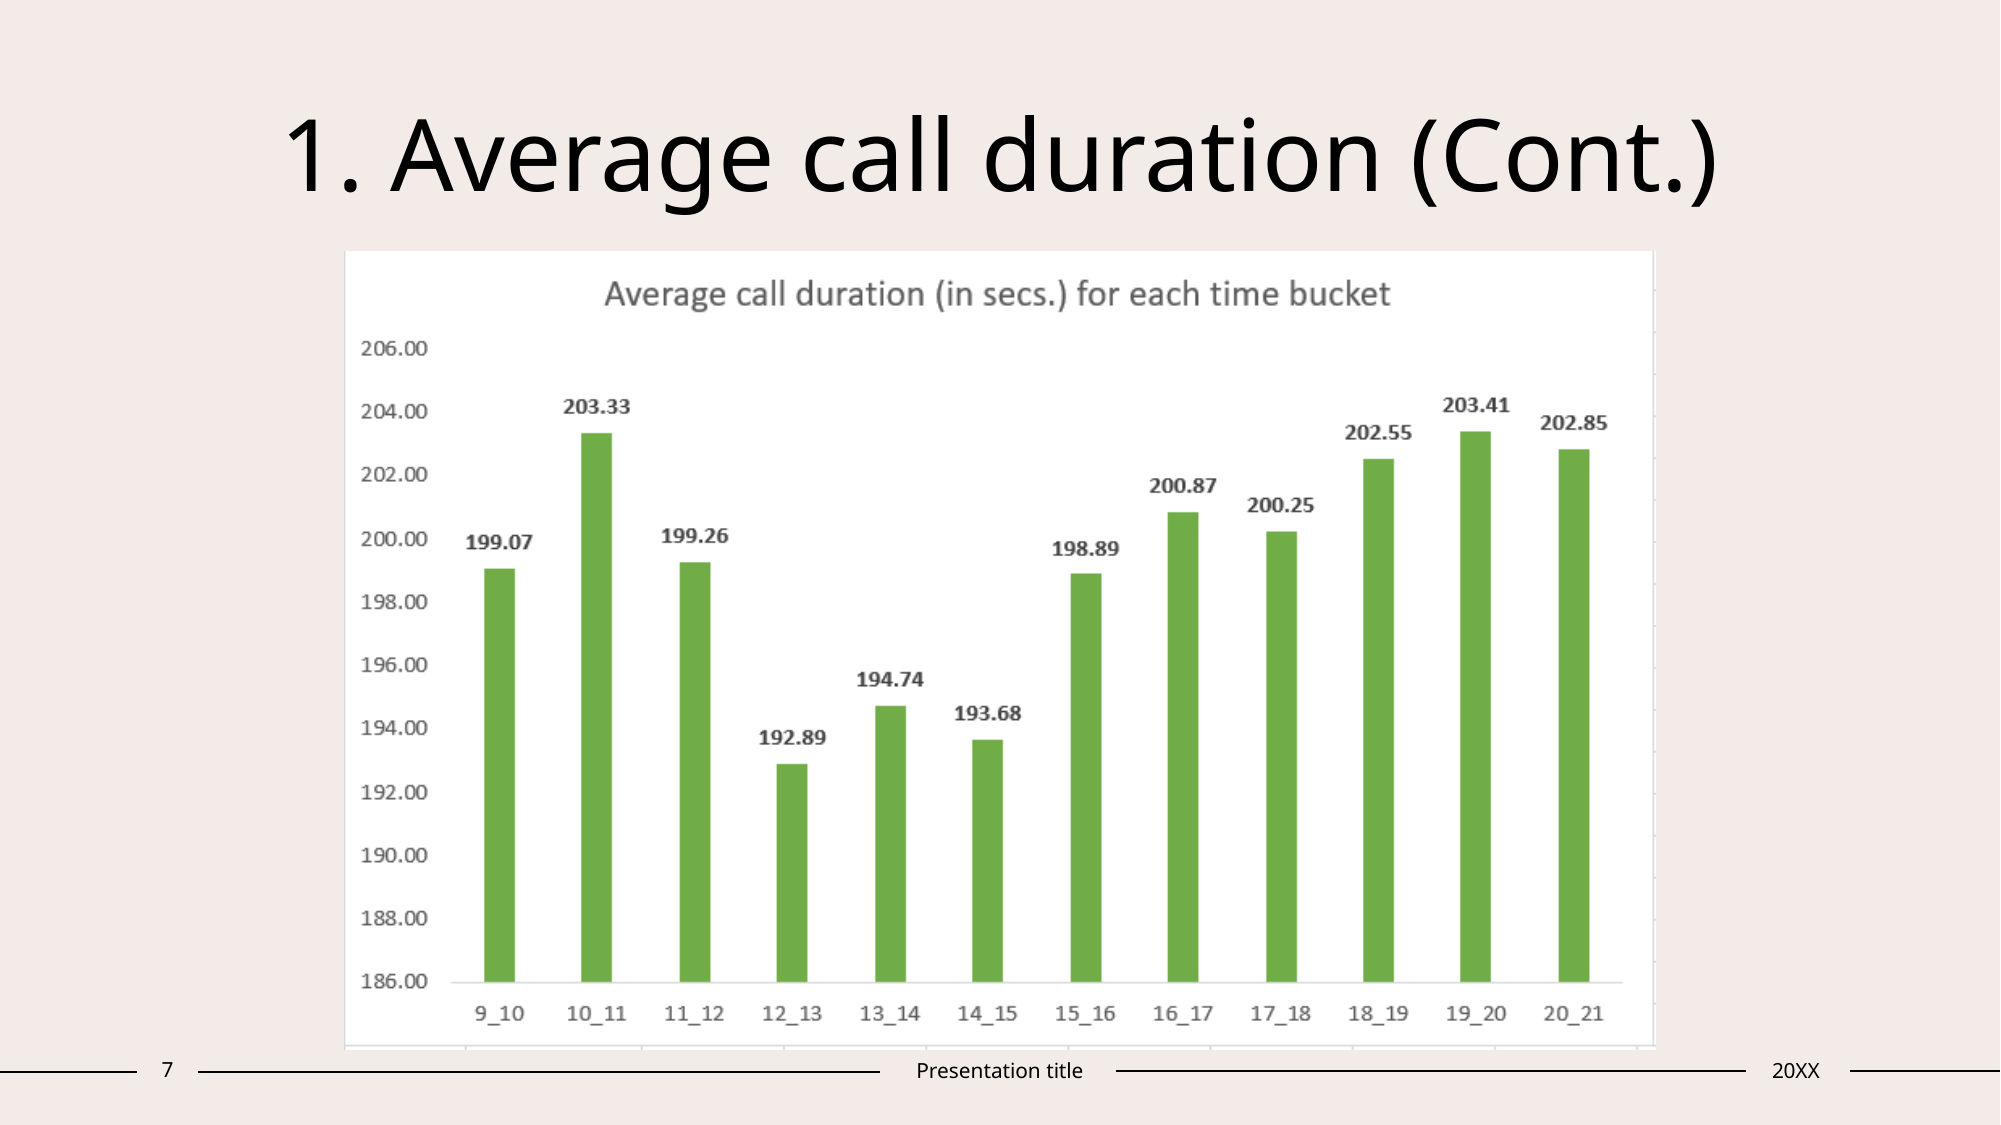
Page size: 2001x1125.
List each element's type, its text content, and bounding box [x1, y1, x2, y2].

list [344, 251, 1656, 1050]
footer Presentation title [879, 1050, 1120, 1091]
slide_number 7 [137, 1050, 198, 1091]
title 1. Average call duration (Cont.) [187, 83, 1813, 251]
slide_number 20XX [1743, 1050, 1849, 1091]
